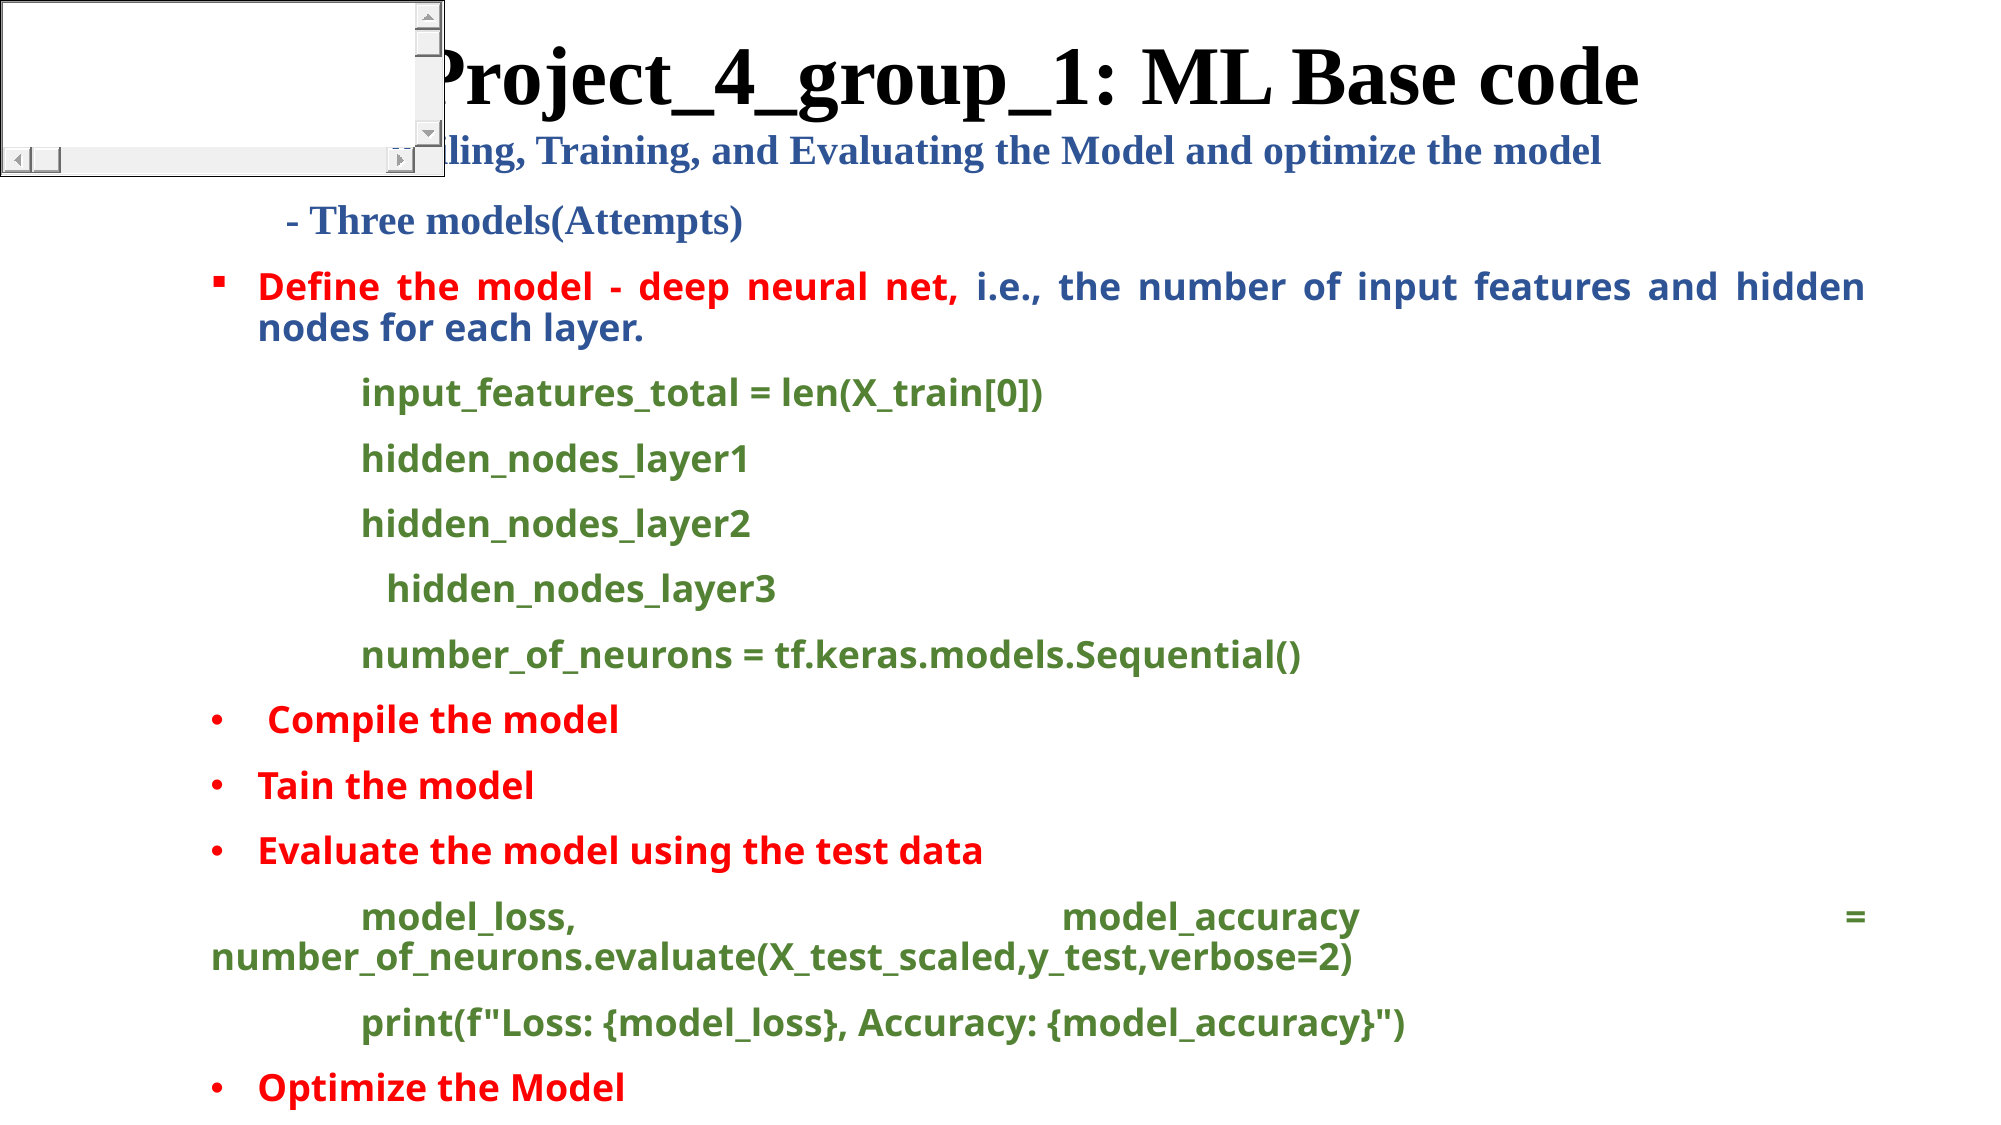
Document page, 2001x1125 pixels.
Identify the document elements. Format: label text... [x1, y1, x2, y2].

subtitle 3. Compiling, Training, and Evaluating the Model and optimize the model - Three models(Attempts) Define the model - deep neural net, i.e., the number of input features and hidden nodes for each layer. input_features_total = len(X_train[0]) hidden_nodes_layer1 hidden_nodes_layer2 hidden_nodes_layer3 number_of_neurons = tf.keras.models.Sequential() Compile the model Tain the model Evaluate the model using the test data model_loss, model_accuracy = number_of_neurons.evaluate(X_test_scaled,y_test,verbose=2) print(f"Loss: {model_loss}, Accuracy: {model_accuracy}") Optimize the Model [195, 120, 1883, 1074]
title Project_4_group_1: ML Base code [445, 32, 1816, 120]
